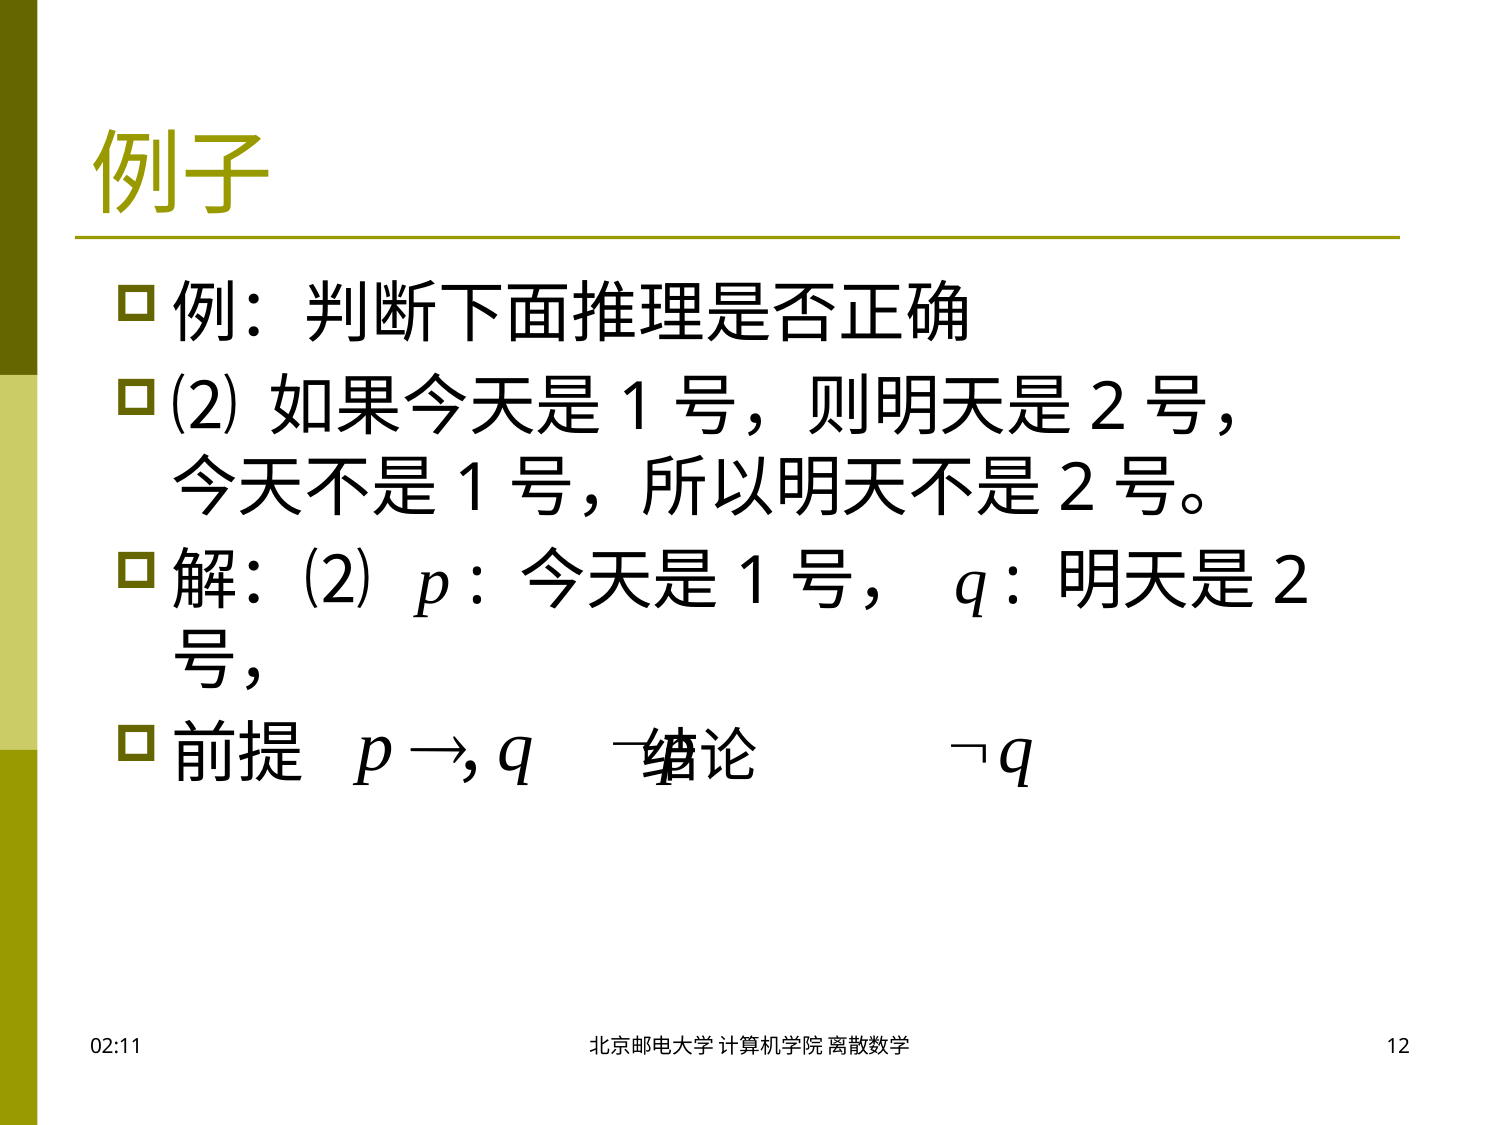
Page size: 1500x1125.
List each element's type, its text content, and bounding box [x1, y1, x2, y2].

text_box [337, 723, 550, 800]
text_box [599, 723, 713, 800]
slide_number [75, 1025, 425, 1100]
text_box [937, 725, 1050, 802]
slide_number 12 [1074, 1025, 1425, 1100]
list 例：判断下面推理是否正确 ⑵ 如果今天是1号，则明天是2号，今天不是1号，所以明天不是2号。 解：⑵ p : 今天是1号， q : 明天是2号， 前提 ， 结论 [99, 550, 1338, 938]
footer 北京邮电大学 计算机学院 离散数学 [512, 1025, 988, 1100]
title 例子 [75, 45, 1425, 233]
list 例：判断下面推理是否正确 ⑵ 如果今天是1号，则明天是2号，今天不是1号，所以明天不是2号。 解：⑵ p : 今天是1号， q : 明天是2号， 前提 ， 结论 [99, 262, 1338, 549]
